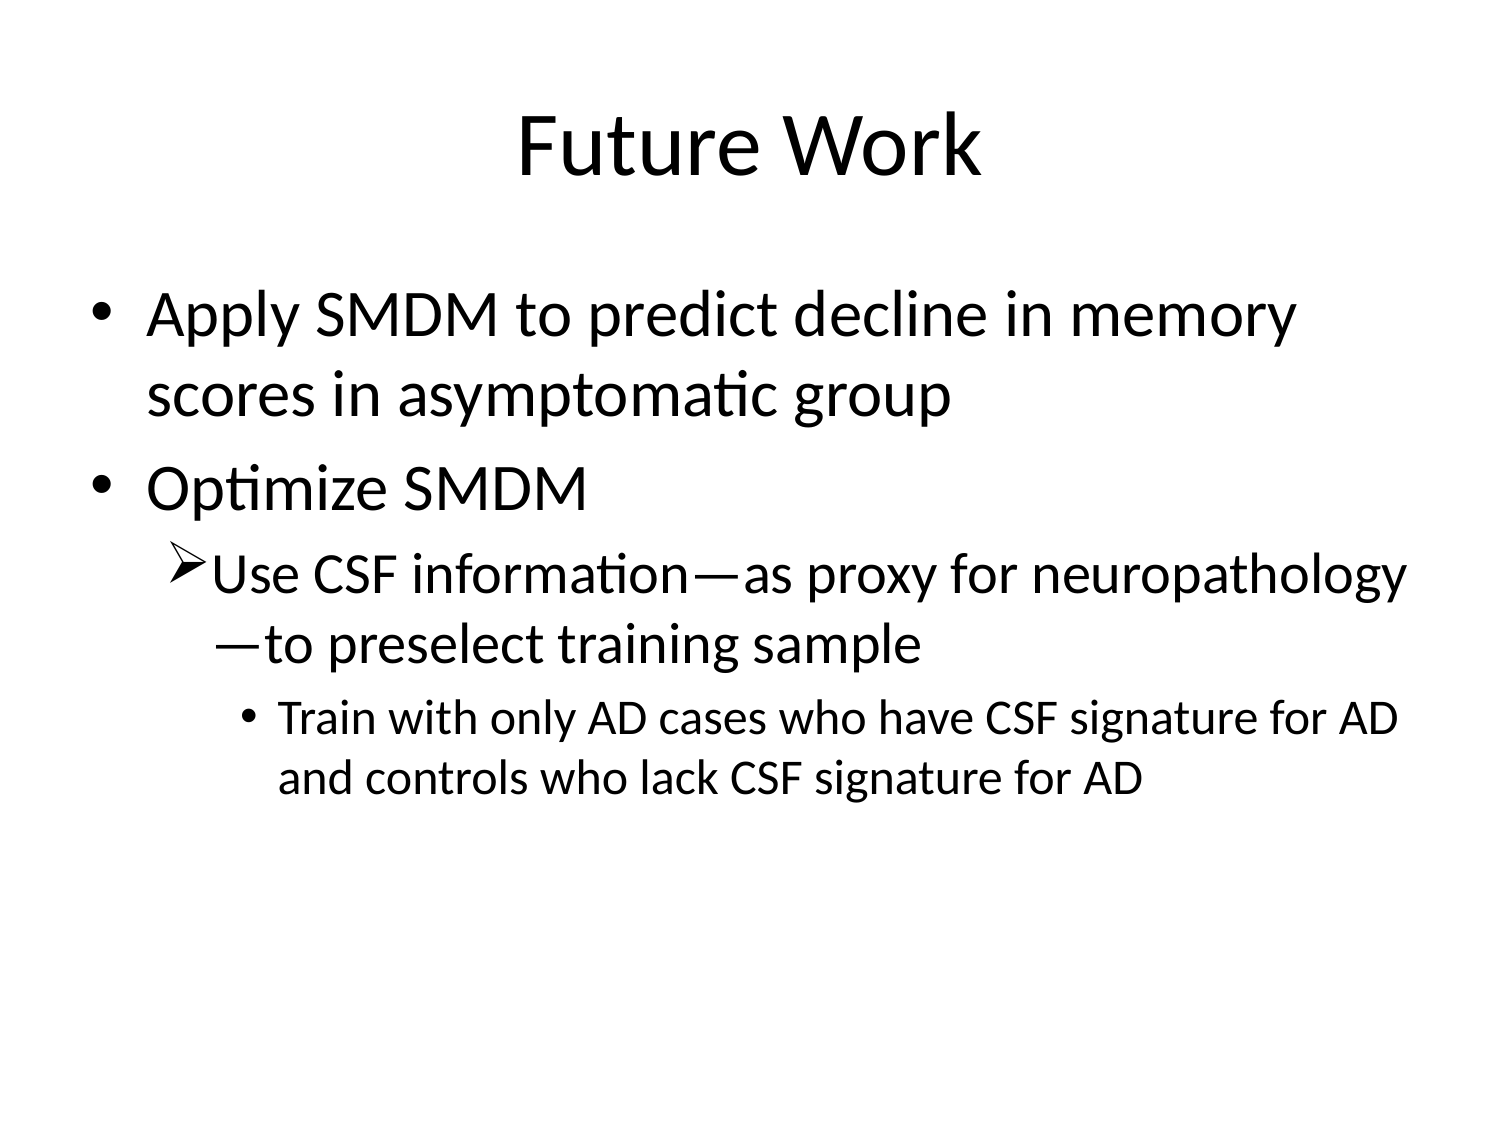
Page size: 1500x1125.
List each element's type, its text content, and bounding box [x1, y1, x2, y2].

title Future Work [75, 45, 1425, 233]
list Apply SMDM to predict decline in memory scores in asymptomatic group Optimize SMDM Use CSF information—as proxy for neuropathology—to preselect training sample Train with only AD cases who have CSF signature for AD and controls who lack CSF signature for AD [75, 262, 1425, 1005]
